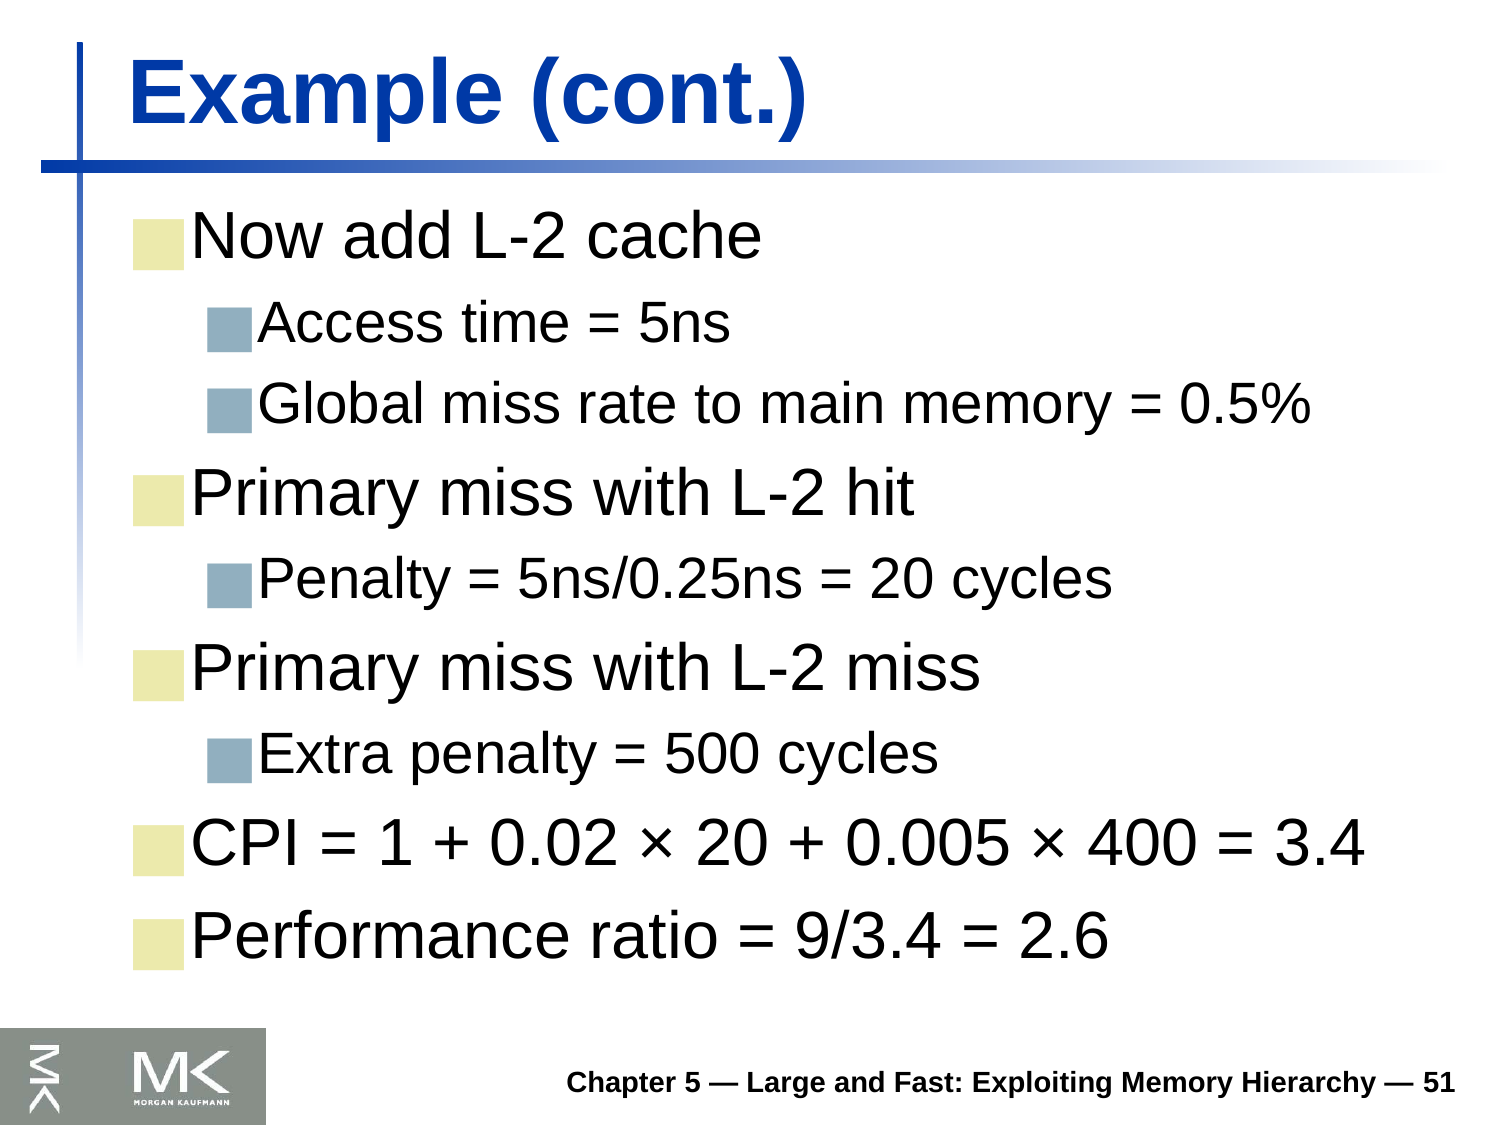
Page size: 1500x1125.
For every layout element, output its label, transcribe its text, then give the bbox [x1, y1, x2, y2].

text_box Chapter 5 — Large and Fast: Exploiting Memory Hierarchy — ‹#› [277, 1046, 1471, 1106]
title Example (cont.) [112, 0, 1468, 149]
picture [0, 1028, 266, 1125]
list Now add L-2 cache Access time = 5ns Global miss rate to main memory = 0.5% Primary miss with L-2 hit Penalty = 5ns/0.25ns = 20 cycles Primary miss with L-2 miss Extra penalty = 500 cycles CPI = 1 + 0.02 × 20 + 0.005 × 400 = 3.4 Performance ratio = 9/3.4 = 2.6 [112, 184, 1469, 1024]
